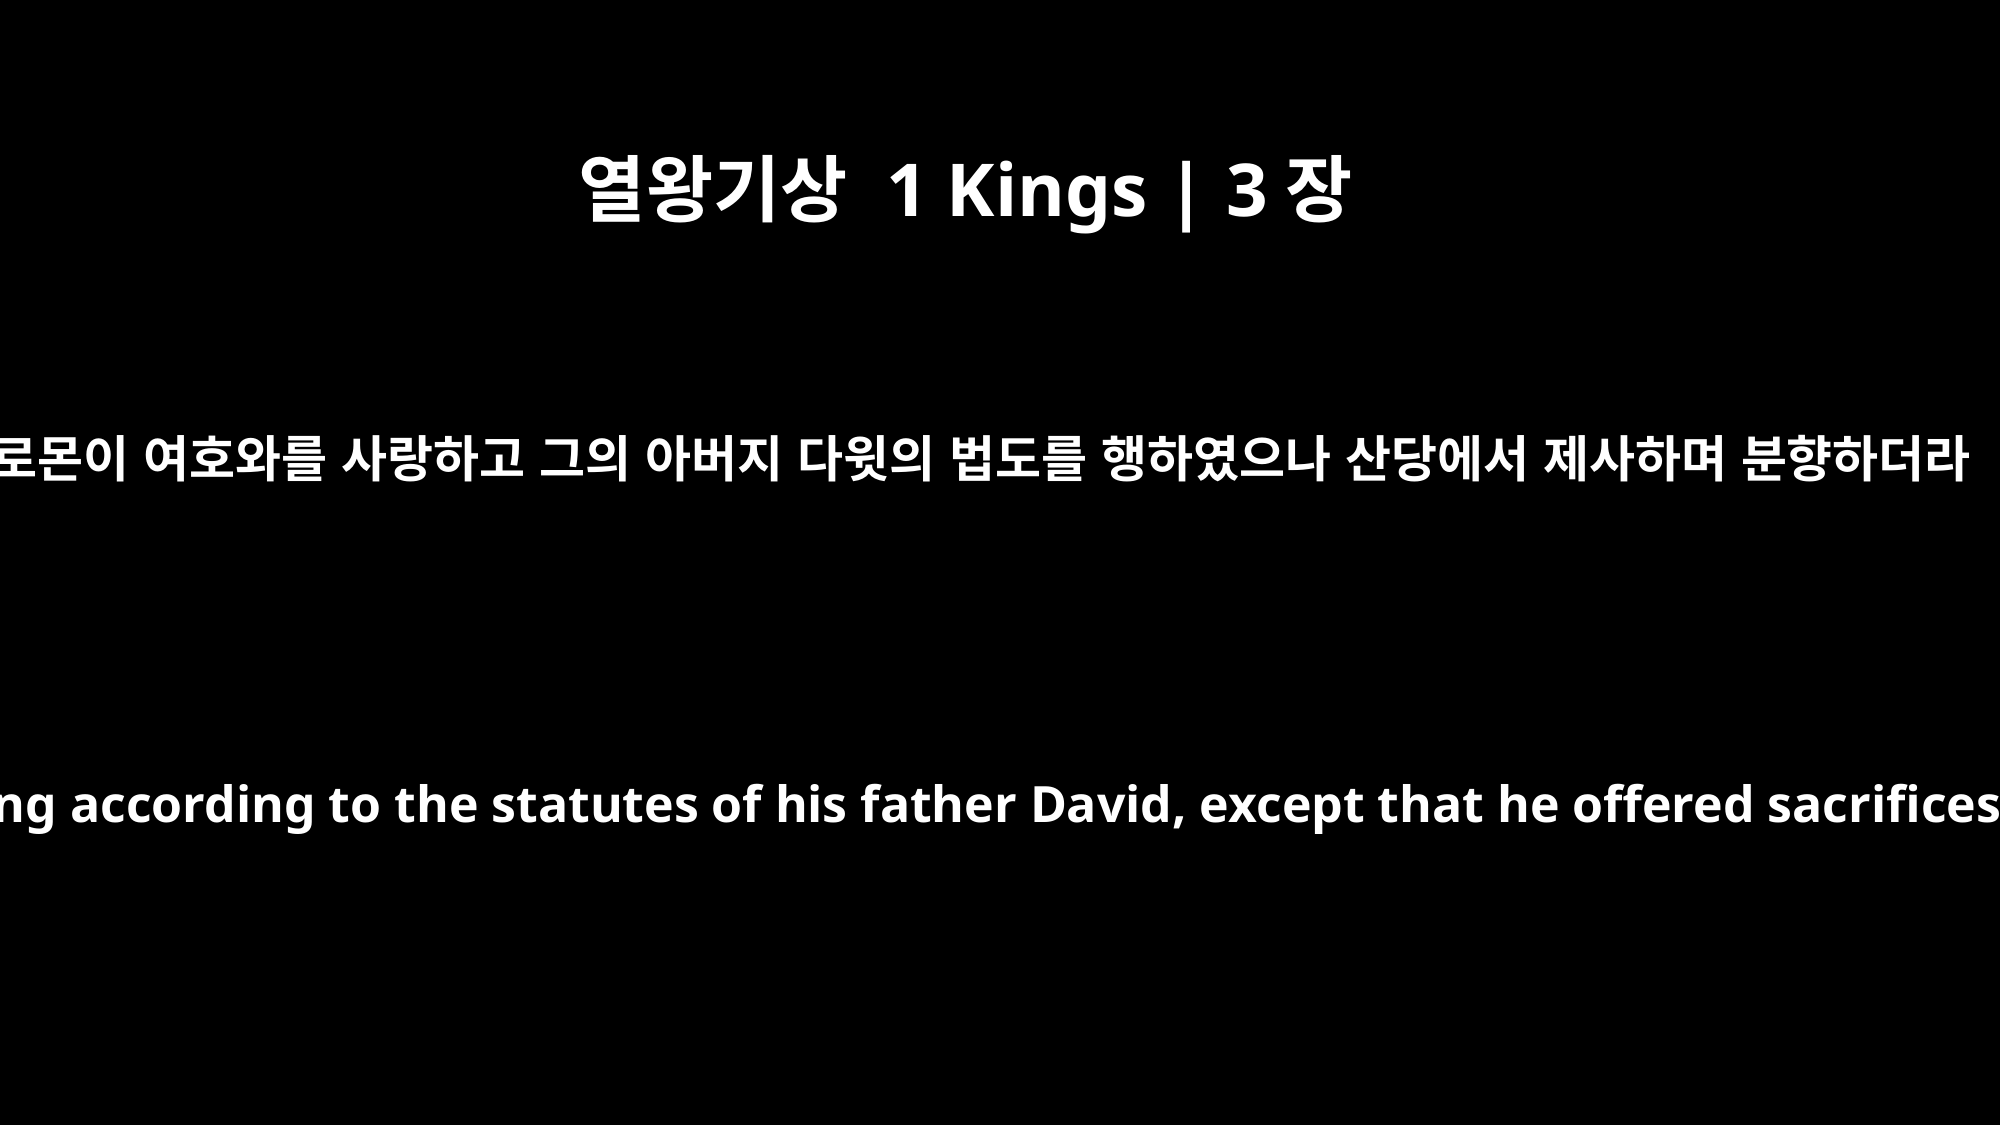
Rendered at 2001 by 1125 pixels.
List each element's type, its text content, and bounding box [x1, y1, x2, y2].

text_box 3 솔로몬이 여호와를 사랑하고 그의 아버지 다윗의 법도를 행하였으나 산당에서 제사하며 분향하더라 [0, 359, 1987, 495]
text_box Solomon showed his love for the LORD by walking according to the statutes of his father David, except that he offered sacrifices and burned incense on the high places. [0, 764, 2000, 840]
text_box 열왕기상 1 Kings | 3장 [564, 136, 1368, 239]
